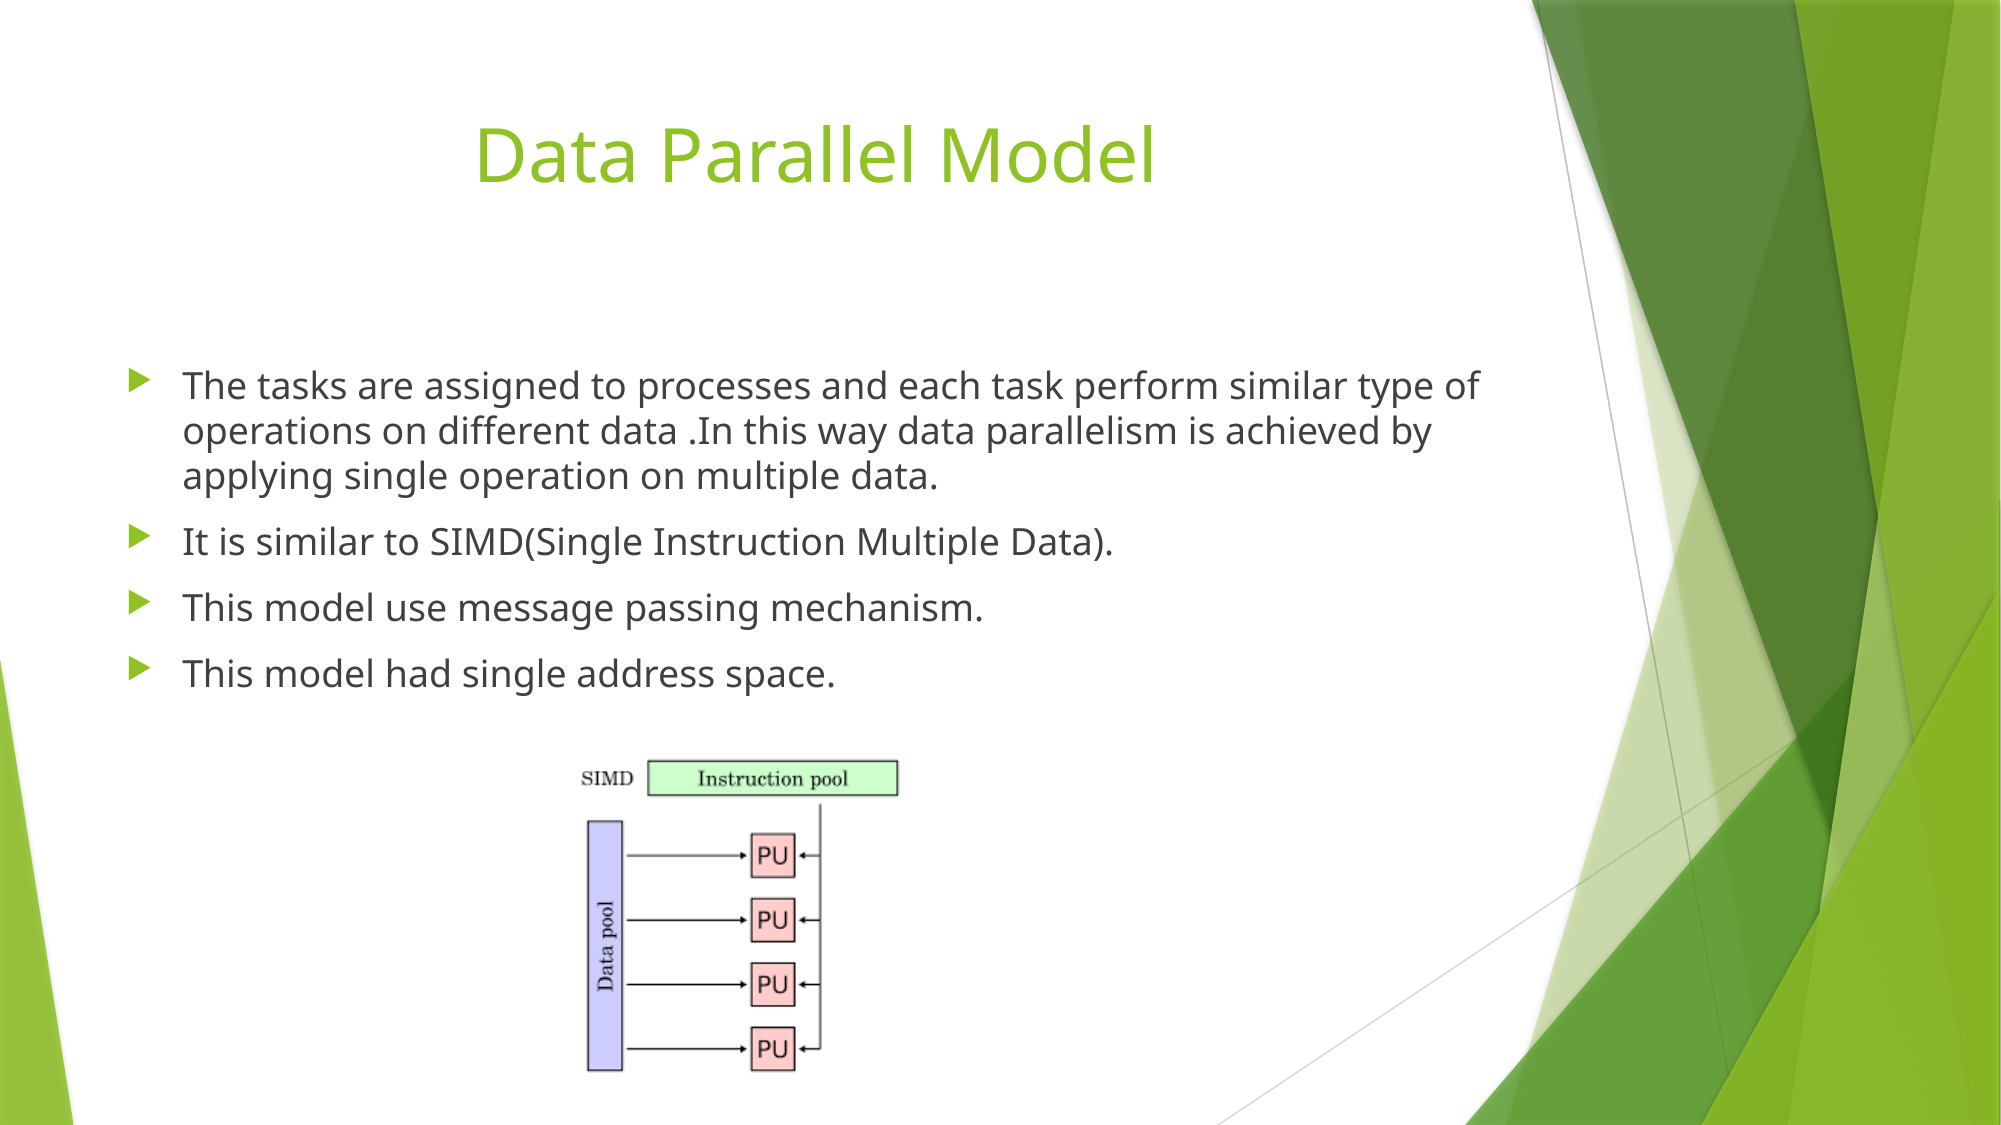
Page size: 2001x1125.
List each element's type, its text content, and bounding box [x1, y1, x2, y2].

title Data Parallel Model [111, 99, 1522, 317]
picture [570, 743, 916, 1089]
list The tasks are assigned to processes and each task perform similar type of operations on different data .In this way data parallelism is achieved by applying single operation on multiple data. It is similar to SIMD(Single Instruction Multiple Data). This model use message passing mechanism. This model had single address space. [111, 354, 1522, 992]
